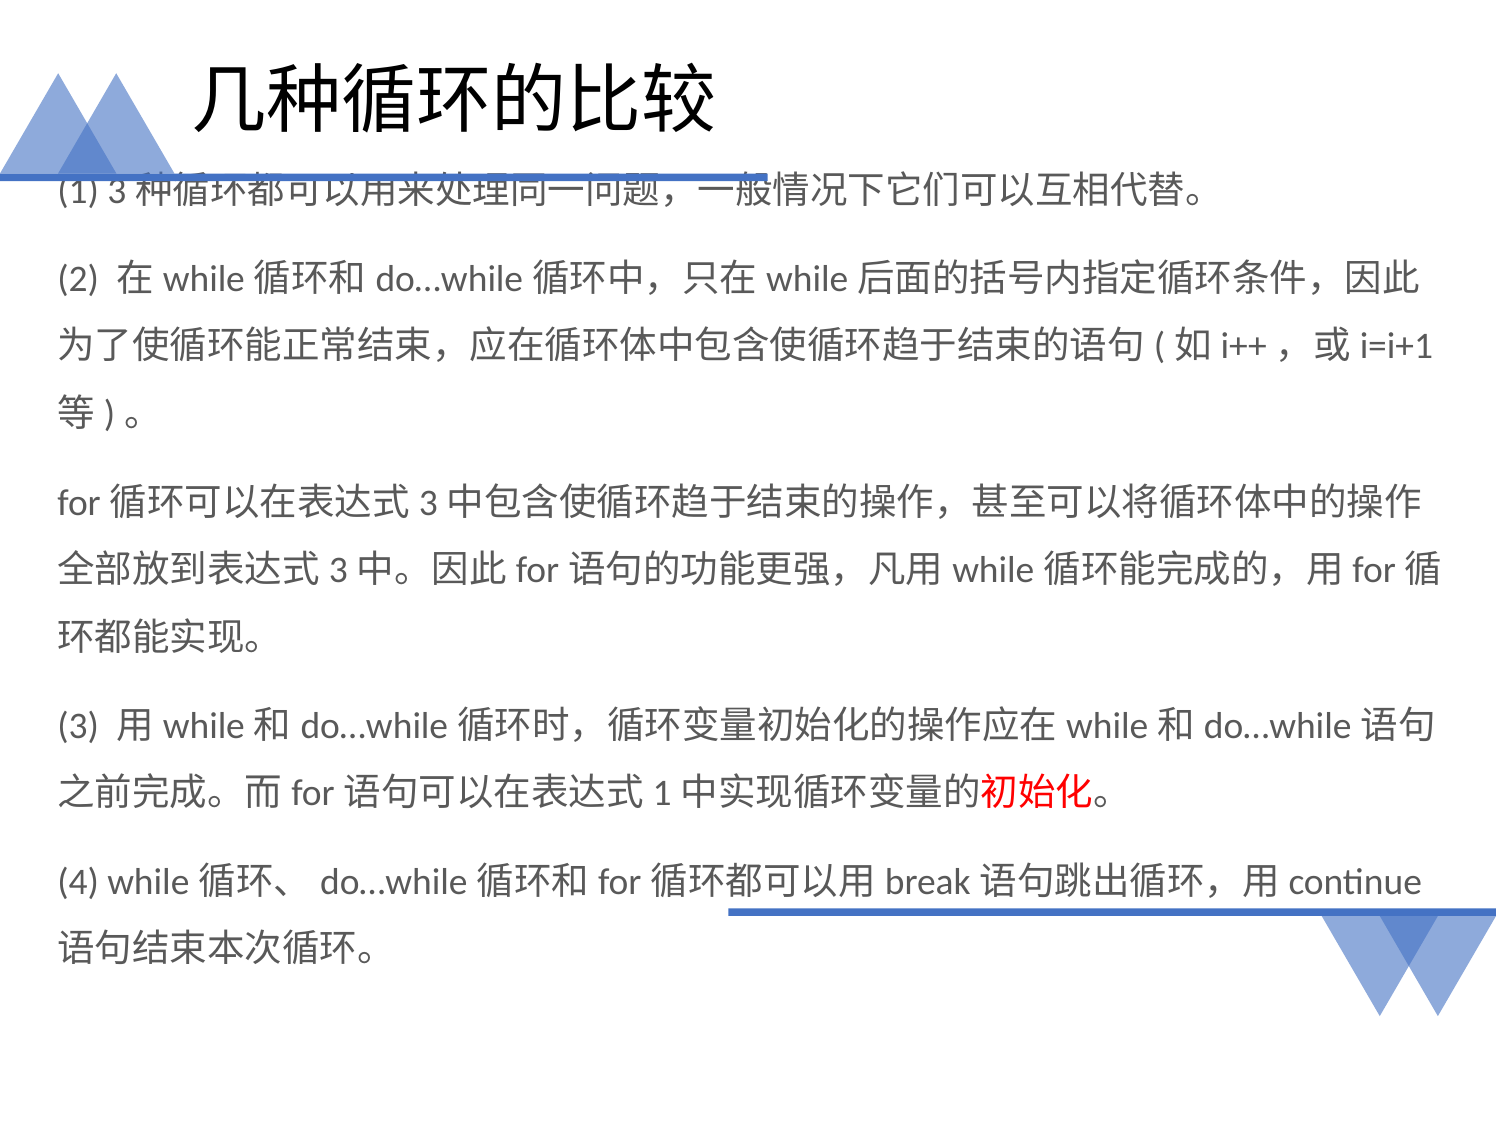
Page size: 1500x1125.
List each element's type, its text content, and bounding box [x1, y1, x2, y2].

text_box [0, 73, 768, 182]
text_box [728, 908, 1497, 1017]
title 几种循环的比较 [176, 43, 1113, 161]
list (1) 3种循环都可以用来处理同一问题，一般情况下它们可以互相代替。 (2) 在while循环和do…while循环中，只在while后面的括号内指定循环条件，因此为了使循环能正常结束，应在循环体中包含使循环趋于结束的语句(如i++，或i=i+1等)。 for循环可以在表达式3中包含使循环趋于结束的操作，甚至可以将循环体中的操作全部放到表达式3中。因此for语句的功能更强，凡用while循环能完成的，用for循环都能实现。 (3) 用while和do…while循环时，循环变量初始化的操作应在while和do…while语句之前完成。而for语句可以在表达式1中实现循环变量的初始化。 (4) while循环、do…while循环和for循环都可以用break语句跳出循环，用continue语句结束本次循环。 [42, 202, 1458, 911]
